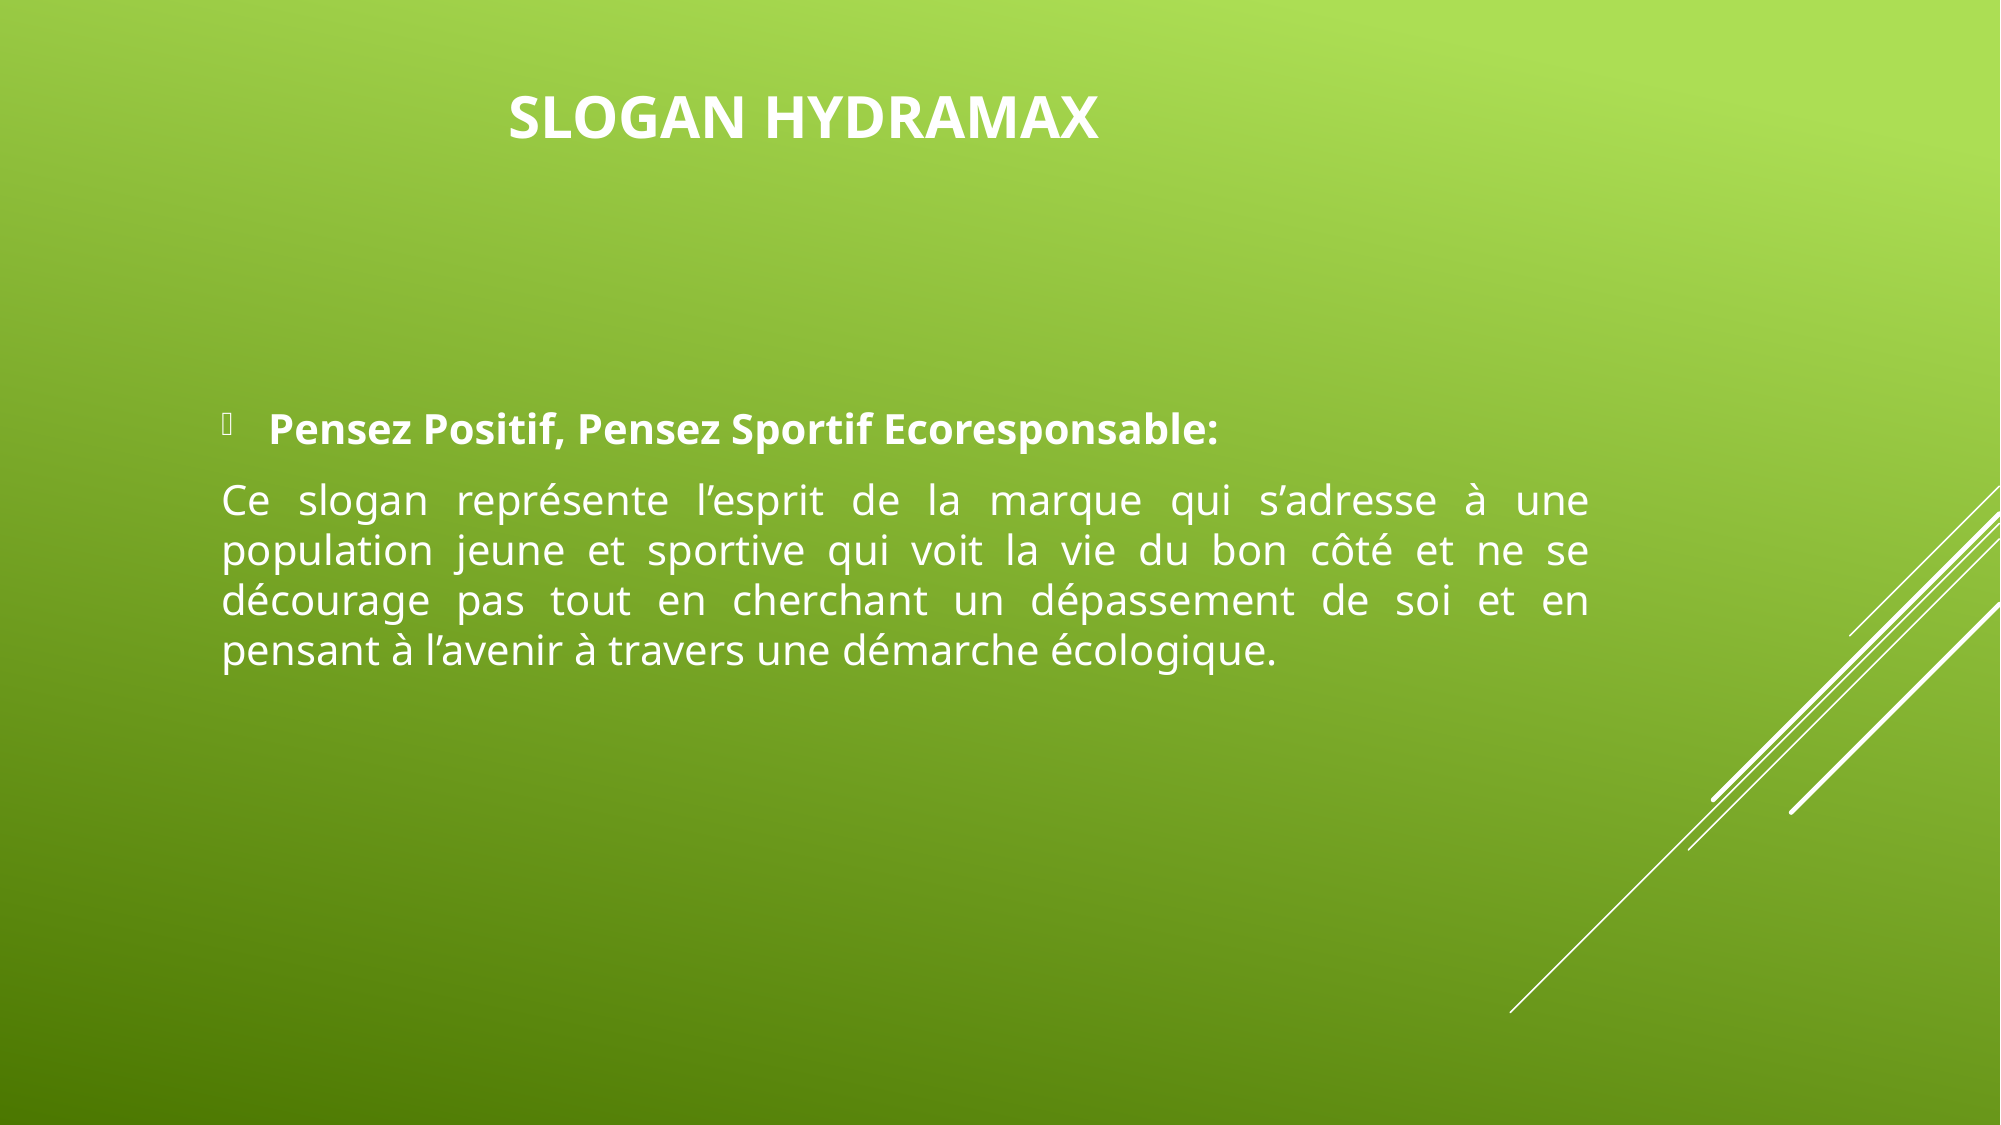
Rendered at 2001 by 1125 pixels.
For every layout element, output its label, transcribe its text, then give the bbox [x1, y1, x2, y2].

title SLOGAN HYDRAMAX [326, 42, 1282, 188]
list Pensez Positif, Pensez Sportif Ecoresponsable: Ce slogan représente l’esprit de la marque qui s’adresse à une population jeune et sportive qui voit la vie du bon côté et ne se décourage pas tout en cherchant un dépassement de soi et en pensant à l’avenir à travers une démarche écologique. [206, 277, 1607, 871]
